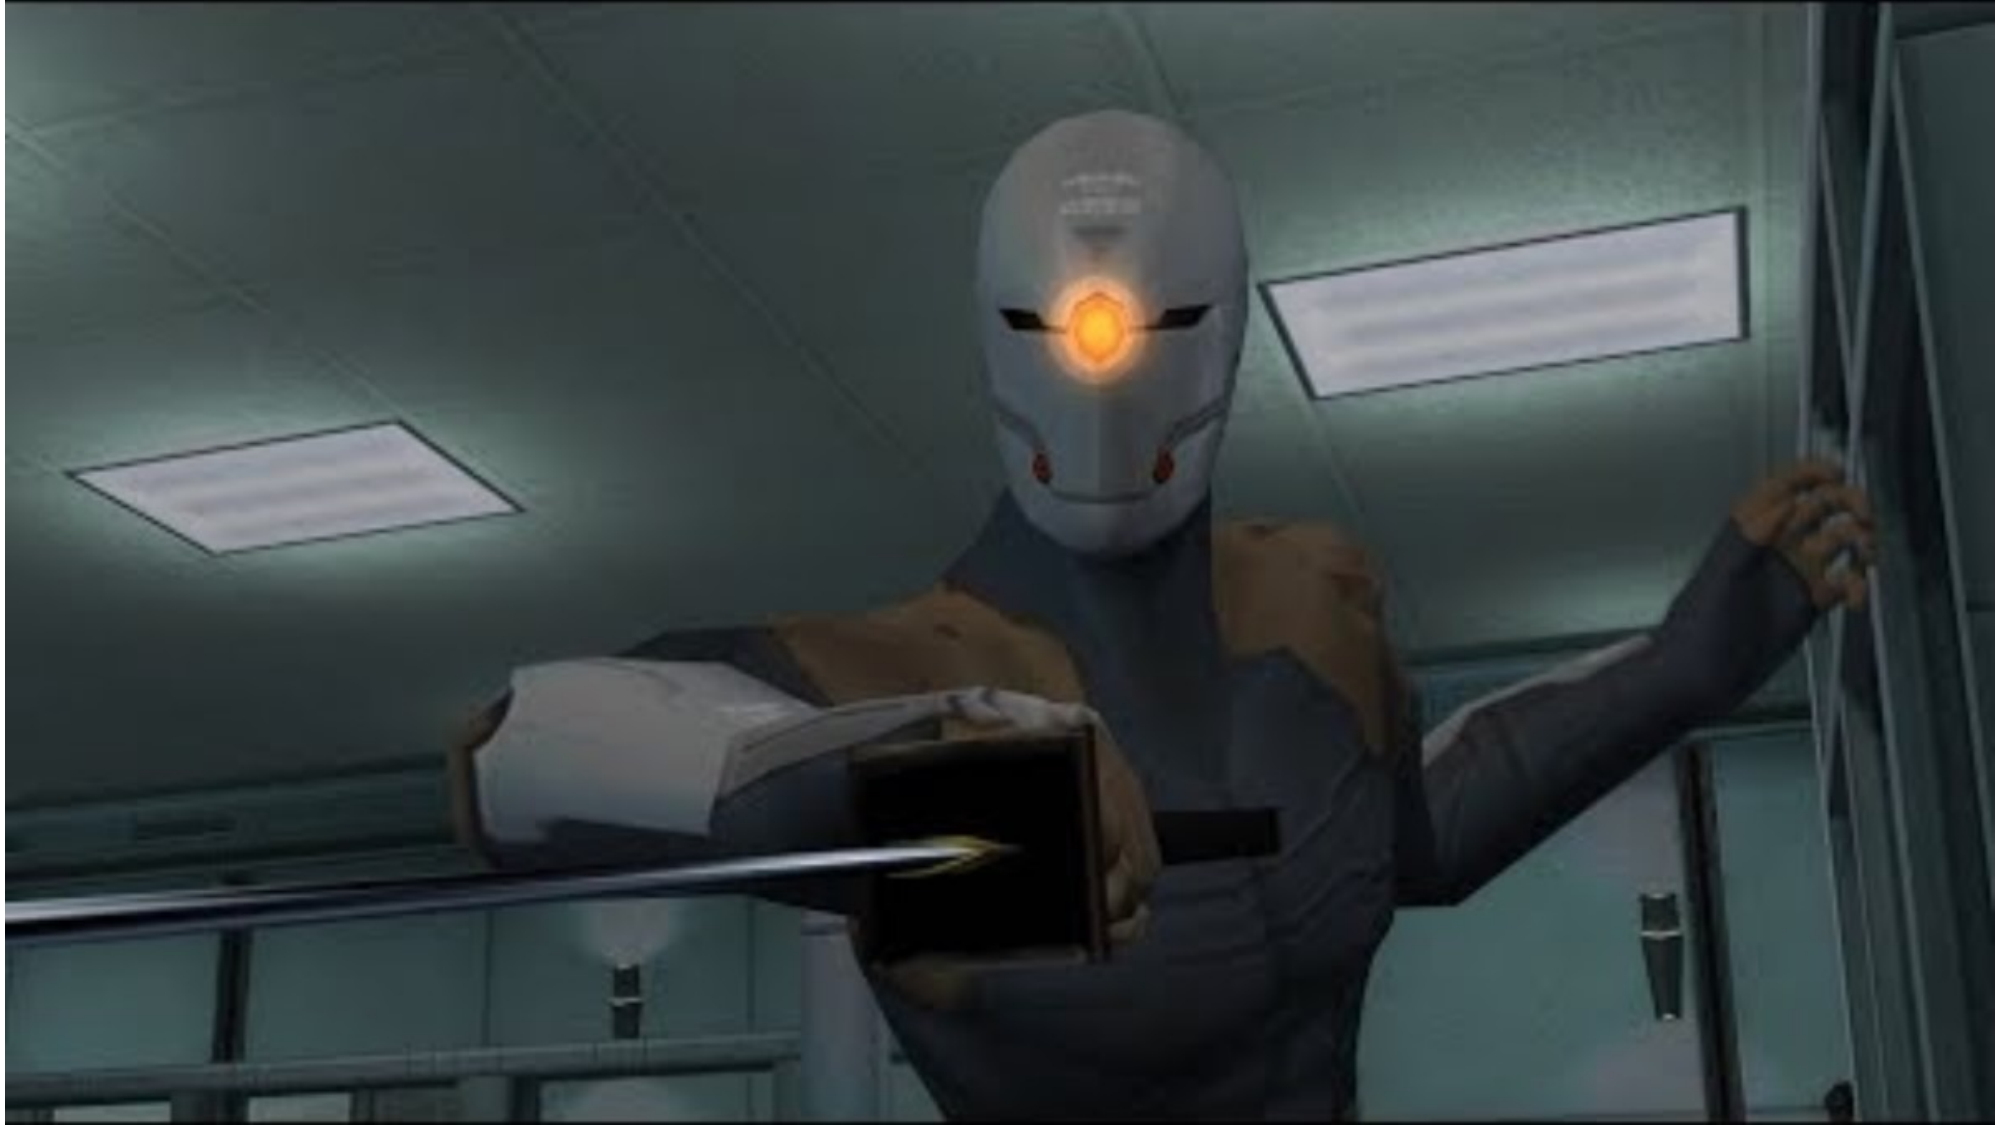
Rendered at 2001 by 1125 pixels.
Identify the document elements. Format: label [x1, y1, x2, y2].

text_box [4, 0, 1996, 1125]
